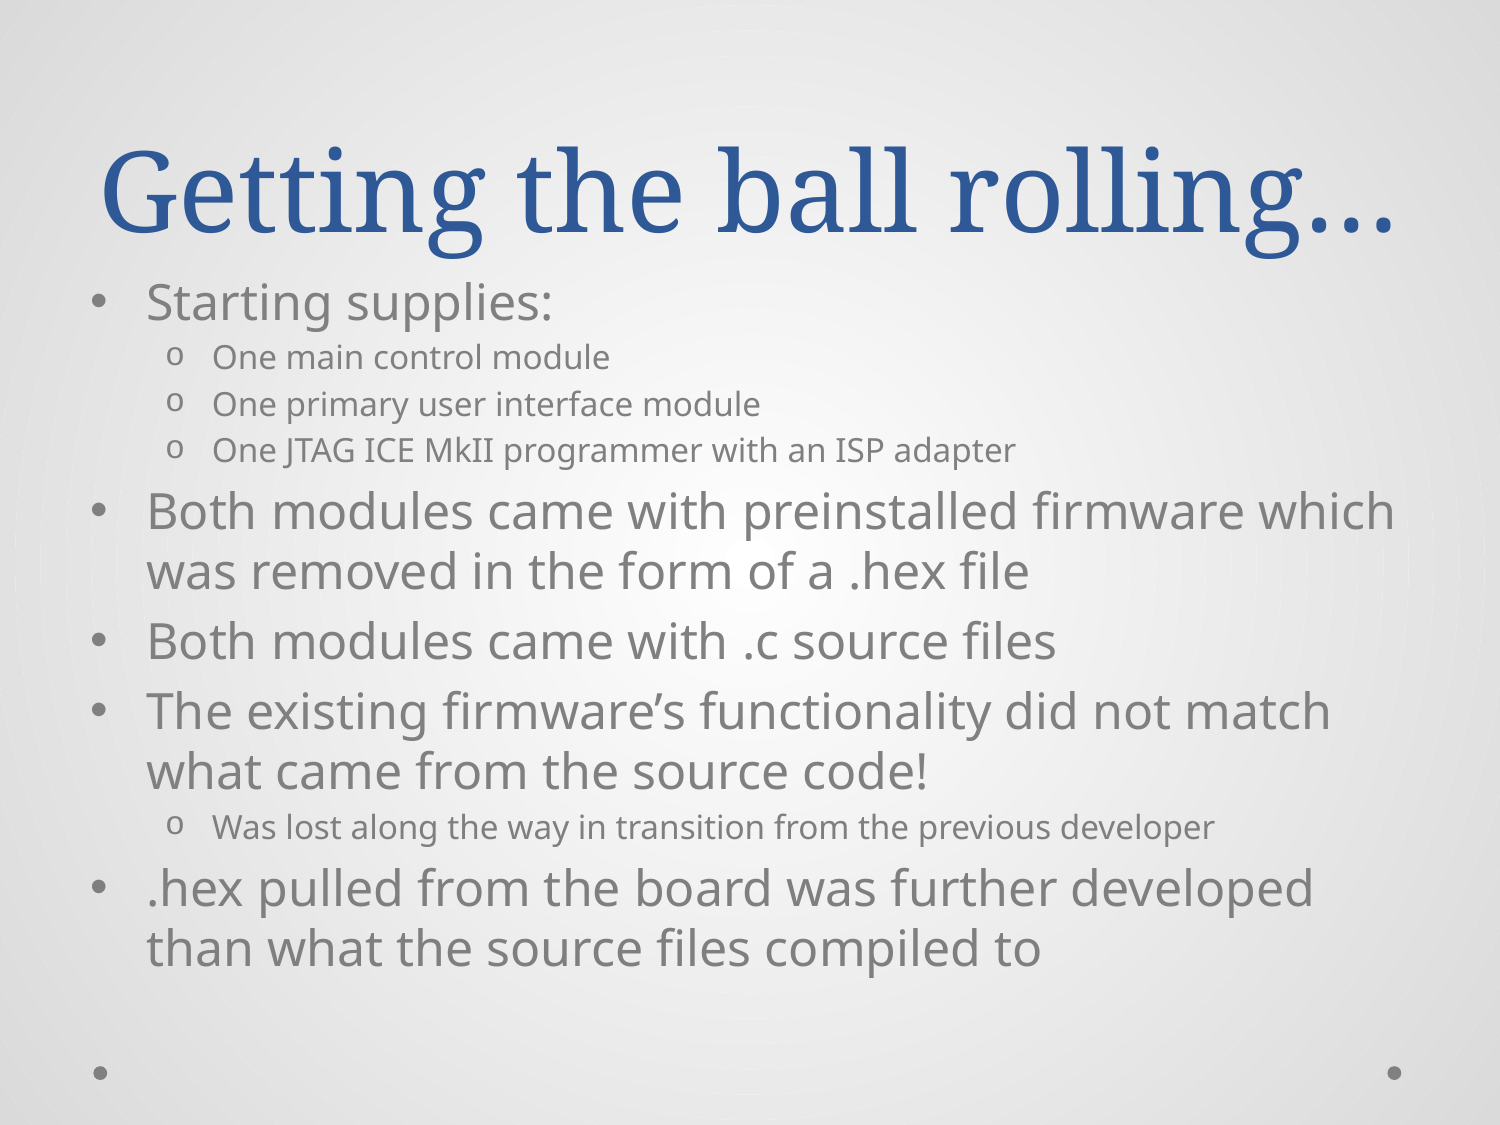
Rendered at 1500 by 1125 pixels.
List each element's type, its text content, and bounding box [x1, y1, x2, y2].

title Getting the ball rolling… [75, 0, 1425, 262]
list Starting supplies: One main control module One primary user interface module One JTAG ICE MkII programmer with an ISP adapter Both modules came with preinstalled firmware which was removed in the form of a .hex file Both modules came with .c source files The existing firmware’s functionality did not match what came from the source code! Was lost along the way in transition from the previous developer .hex pulled from the board was further developed than what the source files compiled to [75, 262, 1425, 1005]
